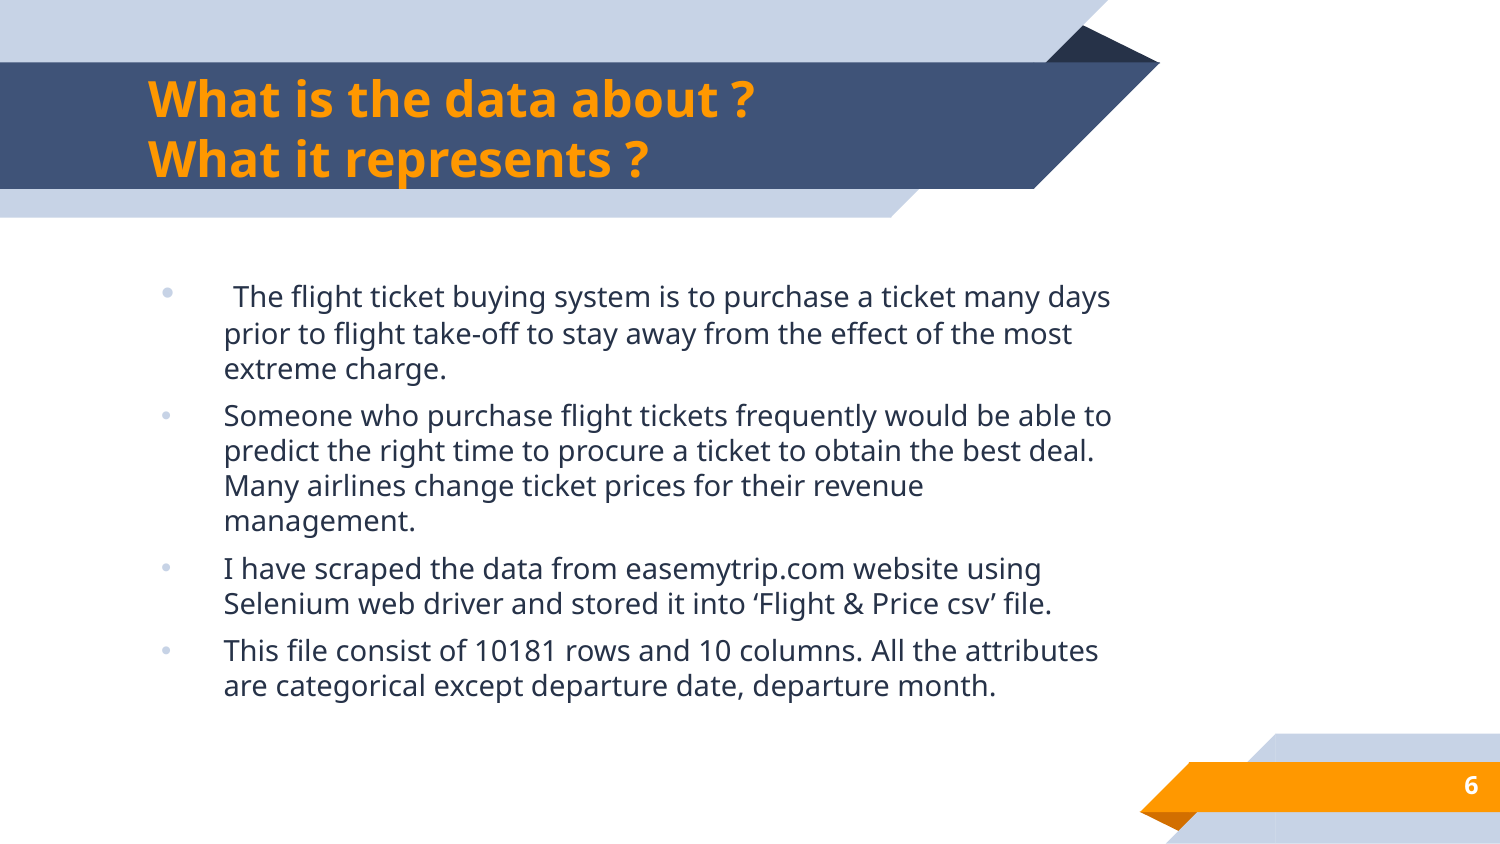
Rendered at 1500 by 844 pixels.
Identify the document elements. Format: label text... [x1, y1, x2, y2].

slide_number 6 [1249, 760, 1494, 813]
list The flight ticket buying system is to purchase a ticket many days prior to flight take-off to stay away from the effect of the most extreme charge. Someone who purchase flight tickets frequently would be able to predict the right time to procure a ticket to obtain the best deal. Many airlines change ticket prices for their revenue management. I have scraped the data from easemytrip.com website using Selenium web driver and stored it into ‘Flight & Price csv’ file. This file consist of 10181 rows and 10 columns. All the attributes are categorical except departure date, departure month. [133, 217, 1140, 813]
title What is the data about ? What it represents ? [133, 64, 1035, 190]
